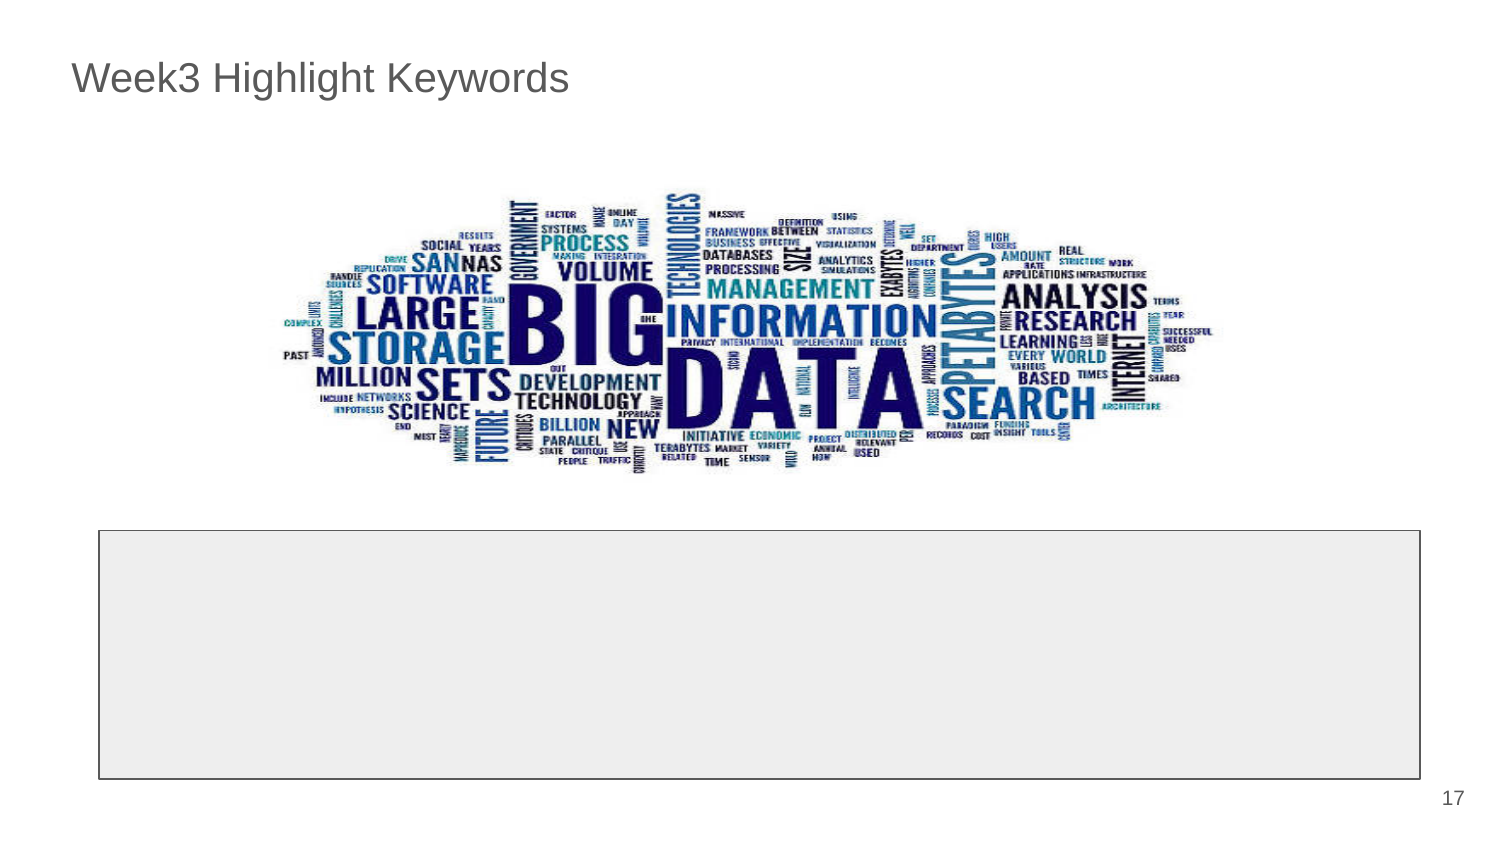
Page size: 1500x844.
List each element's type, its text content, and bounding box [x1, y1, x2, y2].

text_box Week3 Highlight Keywords [56, 36, 1214, 117]
text_box [99, 530, 1421, 779]
picture [256, 163, 1244, 510]
slide_number 17 [1389, 764, 1480, 830]
